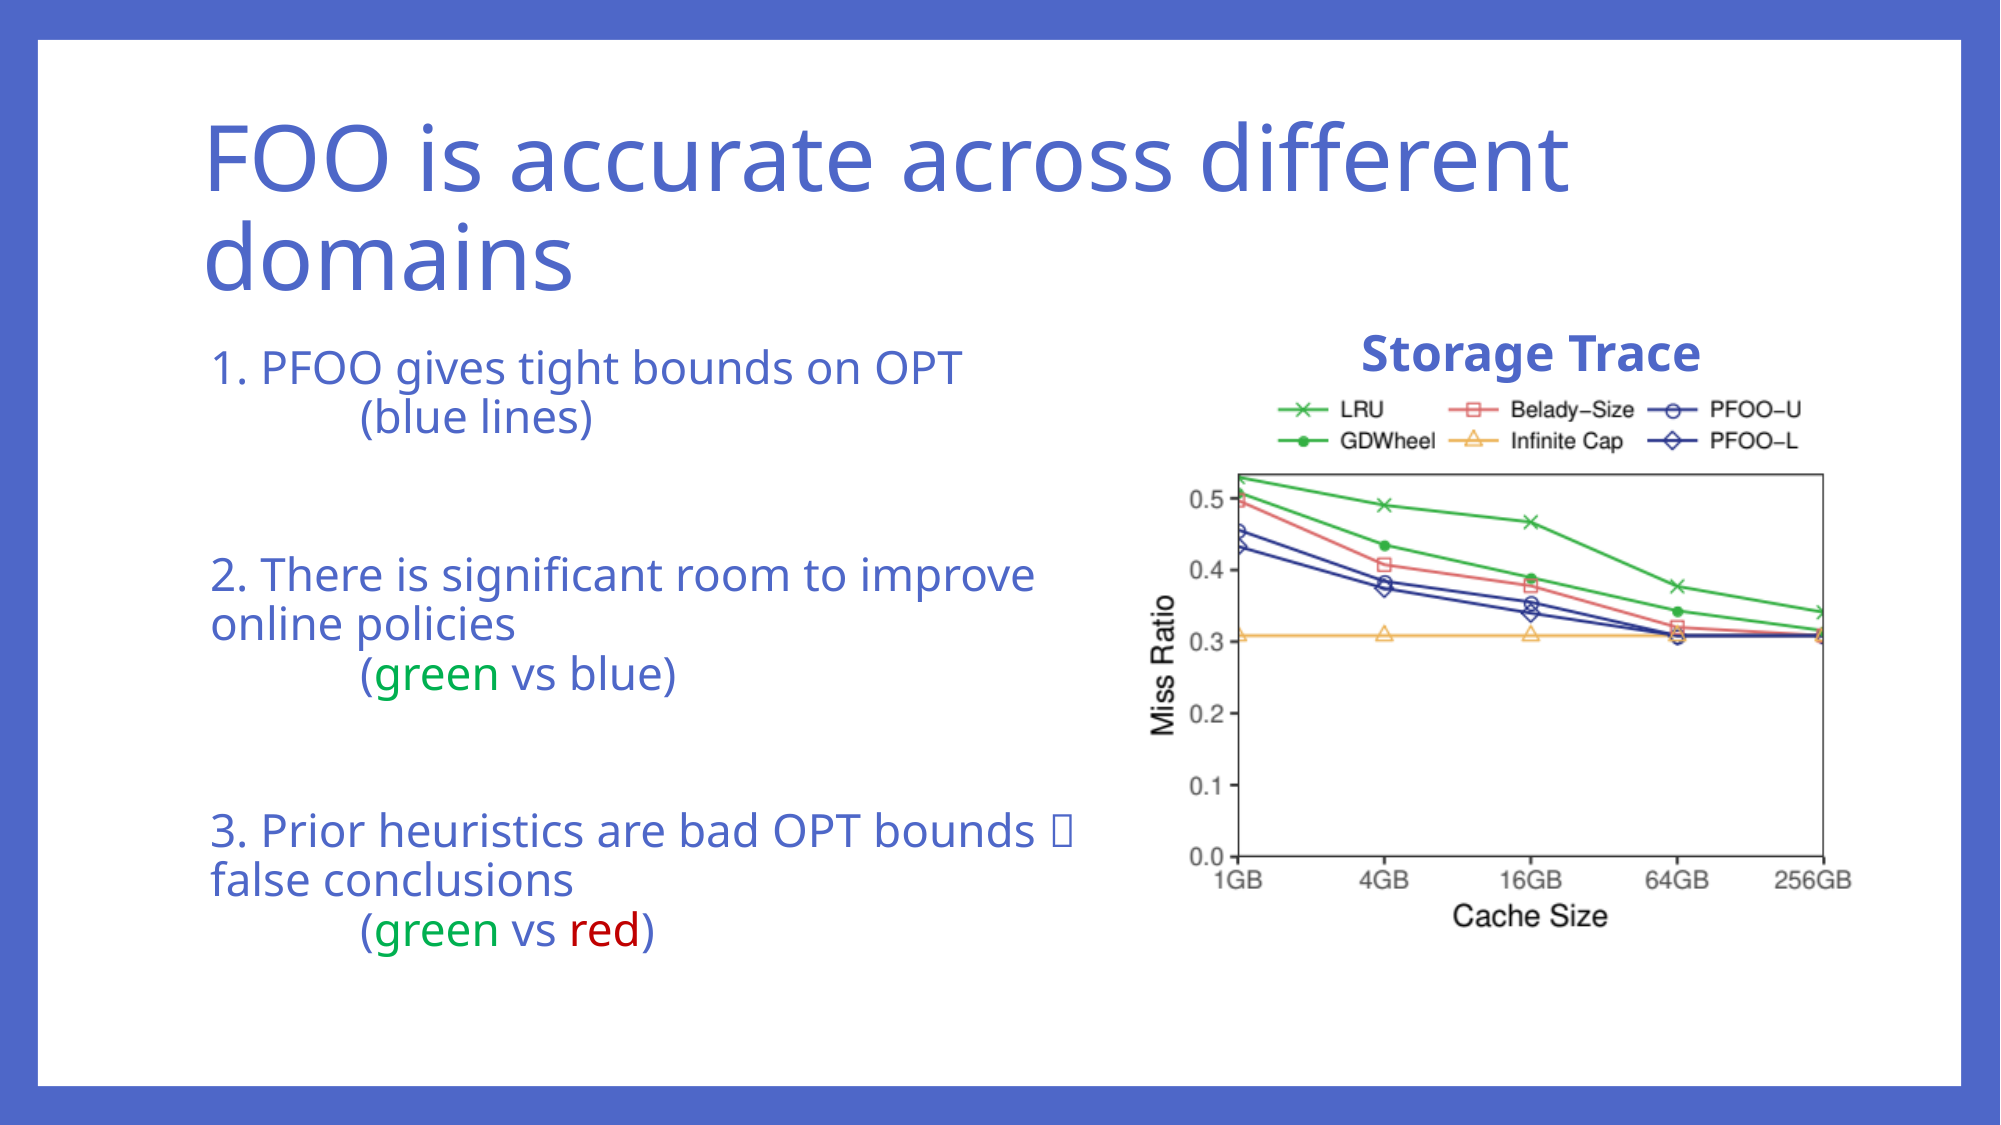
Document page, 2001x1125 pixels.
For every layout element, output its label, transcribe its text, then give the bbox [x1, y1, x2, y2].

picture [1137, 386, 1858, 939]
title FOO is accurate across different domains [187, 99, 1808, 323]
text_box Storage Trace [1347, 314, 1717, 384]
text_box 1. PFOO gives tight bounds on OPT (blue lines) 2. There is significant room to improve online policies (green vs blue) 3. Prior heuristics are bad OPT bounds  false conclusions (green vs red) [187, 337, 1133, 1000]
